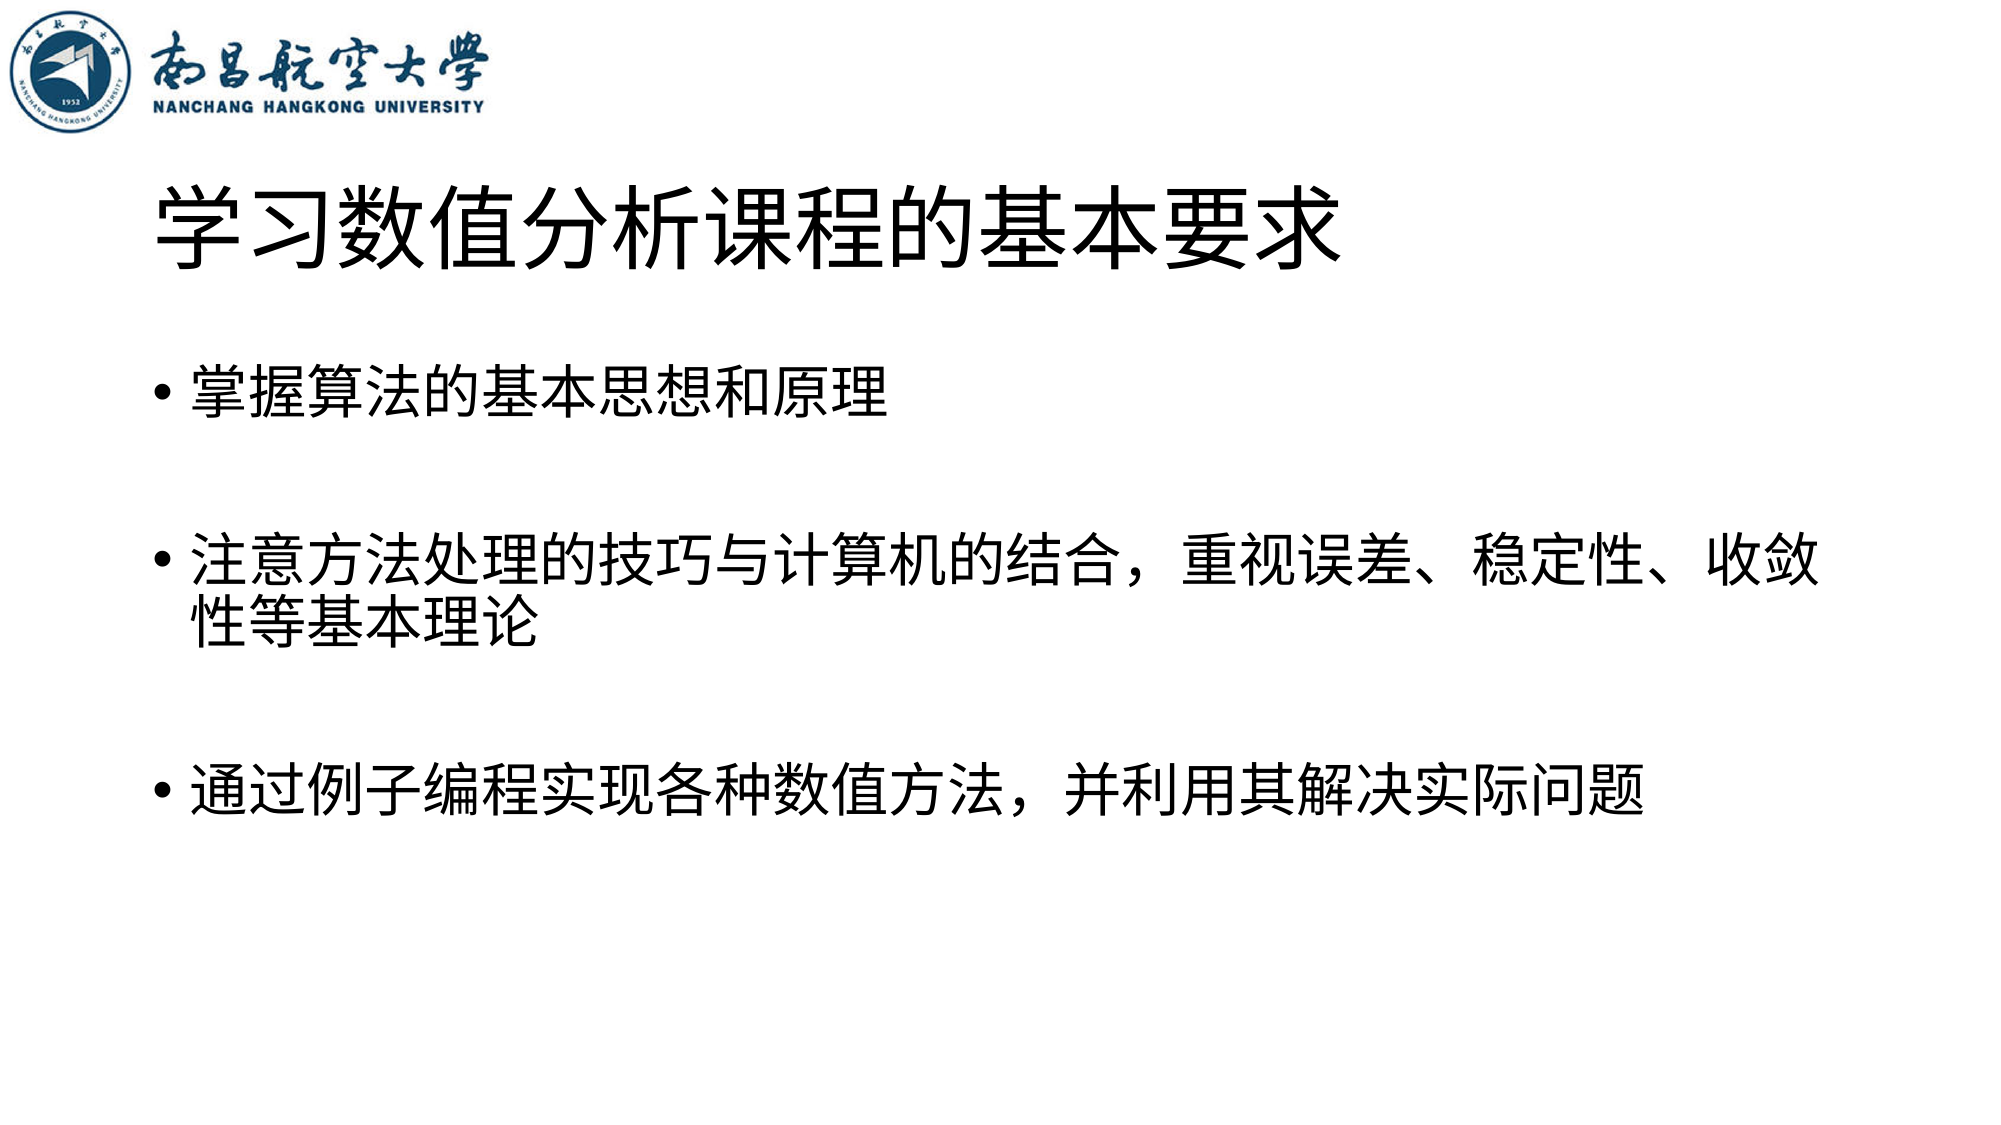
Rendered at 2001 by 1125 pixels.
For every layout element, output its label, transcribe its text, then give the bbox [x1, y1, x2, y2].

picture [7, 6, 493, 138]
title 学习数值分析课程的基本要求 [137, 123, 1863, 342]
list 掌握算法的基本思想和原理 注意方法处理的技巧与计算机的结合，重视误差、稳定性、收敛性等基本理论 通过例子编程实现各种数值方法，并利用其解决实际问题 [137, 355, 1863, 1014]
